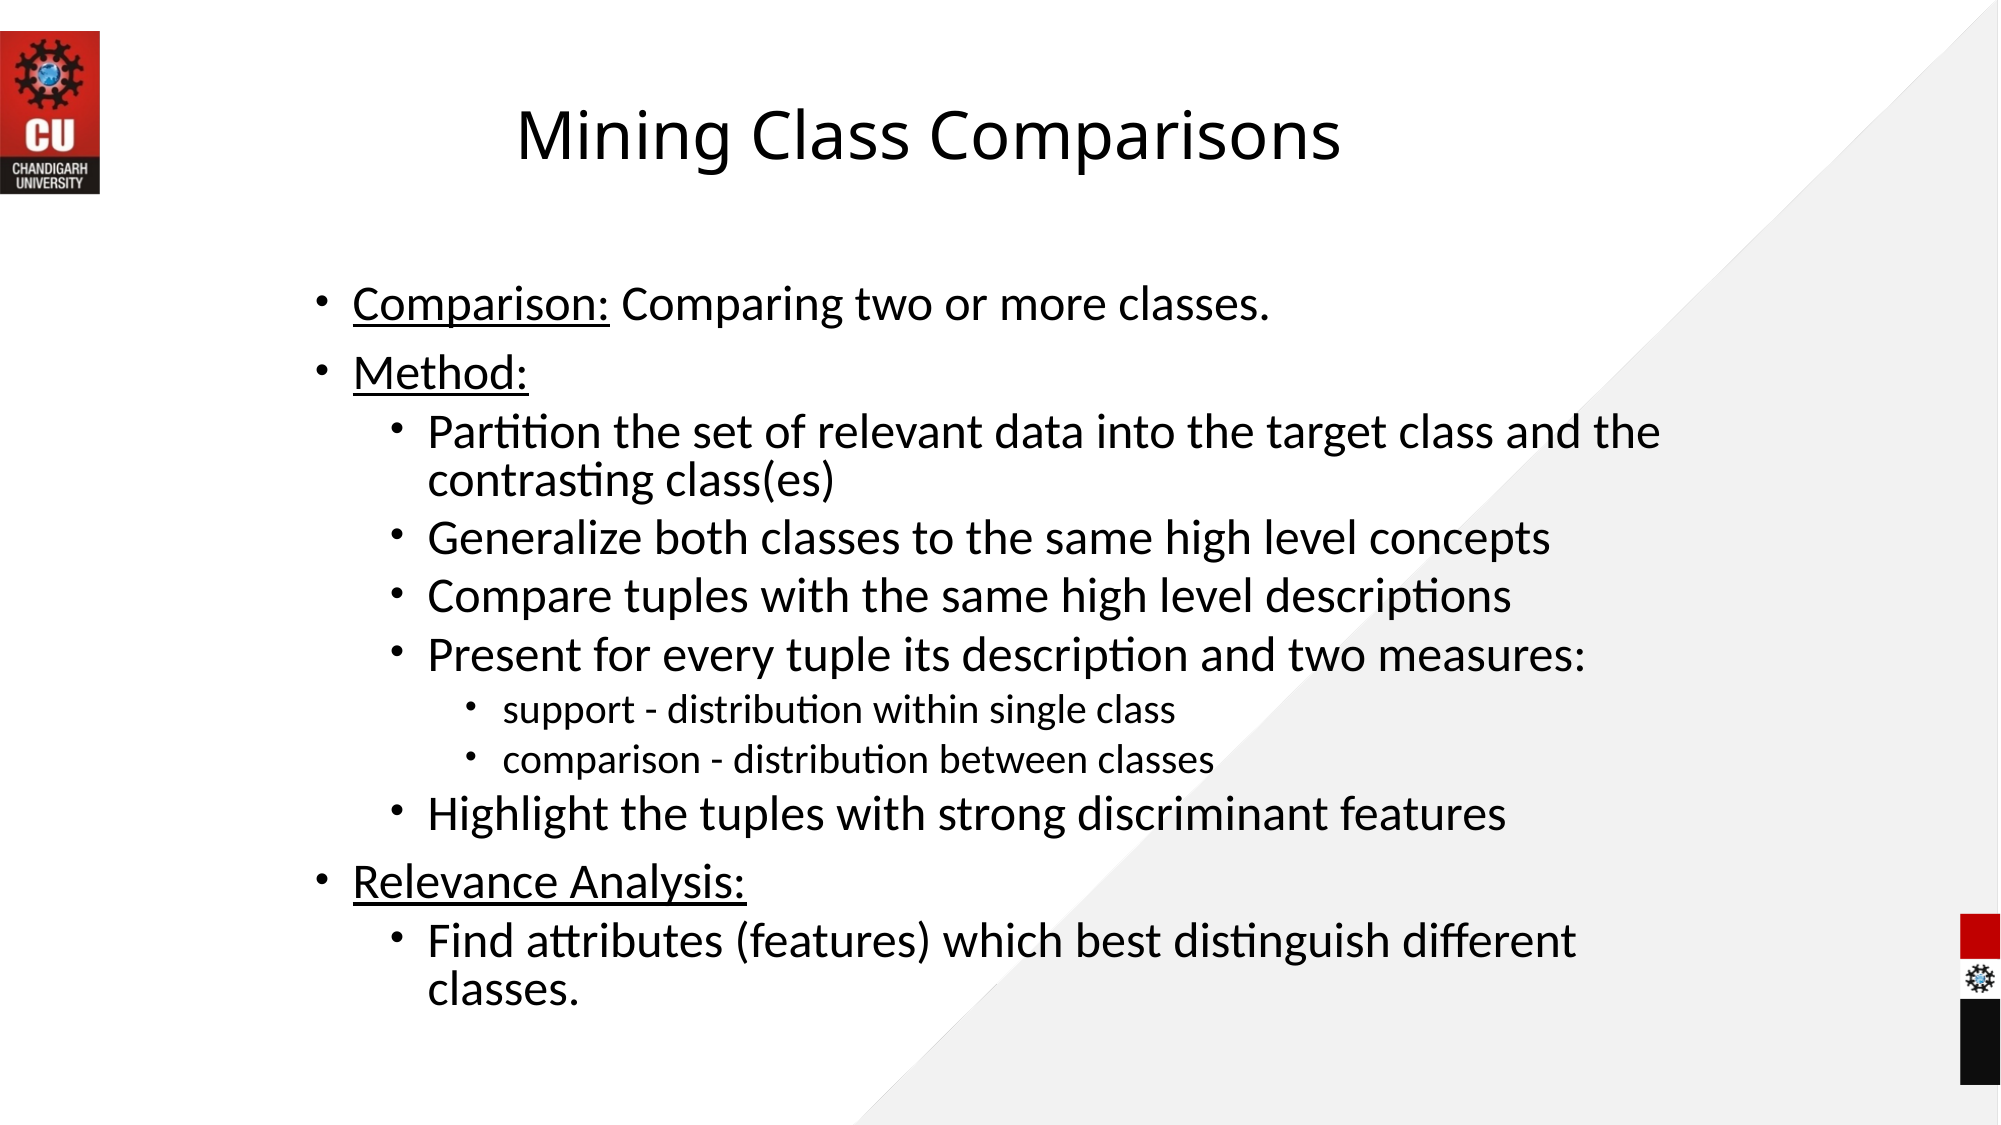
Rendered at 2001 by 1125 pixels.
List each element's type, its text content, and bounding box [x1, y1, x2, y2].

title Mining Class Comparisons [500, 75, 1693, 200]
list Comparison: Comparing two or more classes. Method: Partition the set of relevant data into the target class and the contrasting class(es) Generalize both classes to the same high level concepts Compare tuples with the same high level descriptions Present for every tuple its description and two measures: support - distribution within single class comparison - distribution between classes Highlight the tuples with strong discriminant features Relevance Analysis: Find attributes (features) which best distinguish different classes. [300, 275, 1700, 1088]
picture [0, 0, 2001, 1125]
